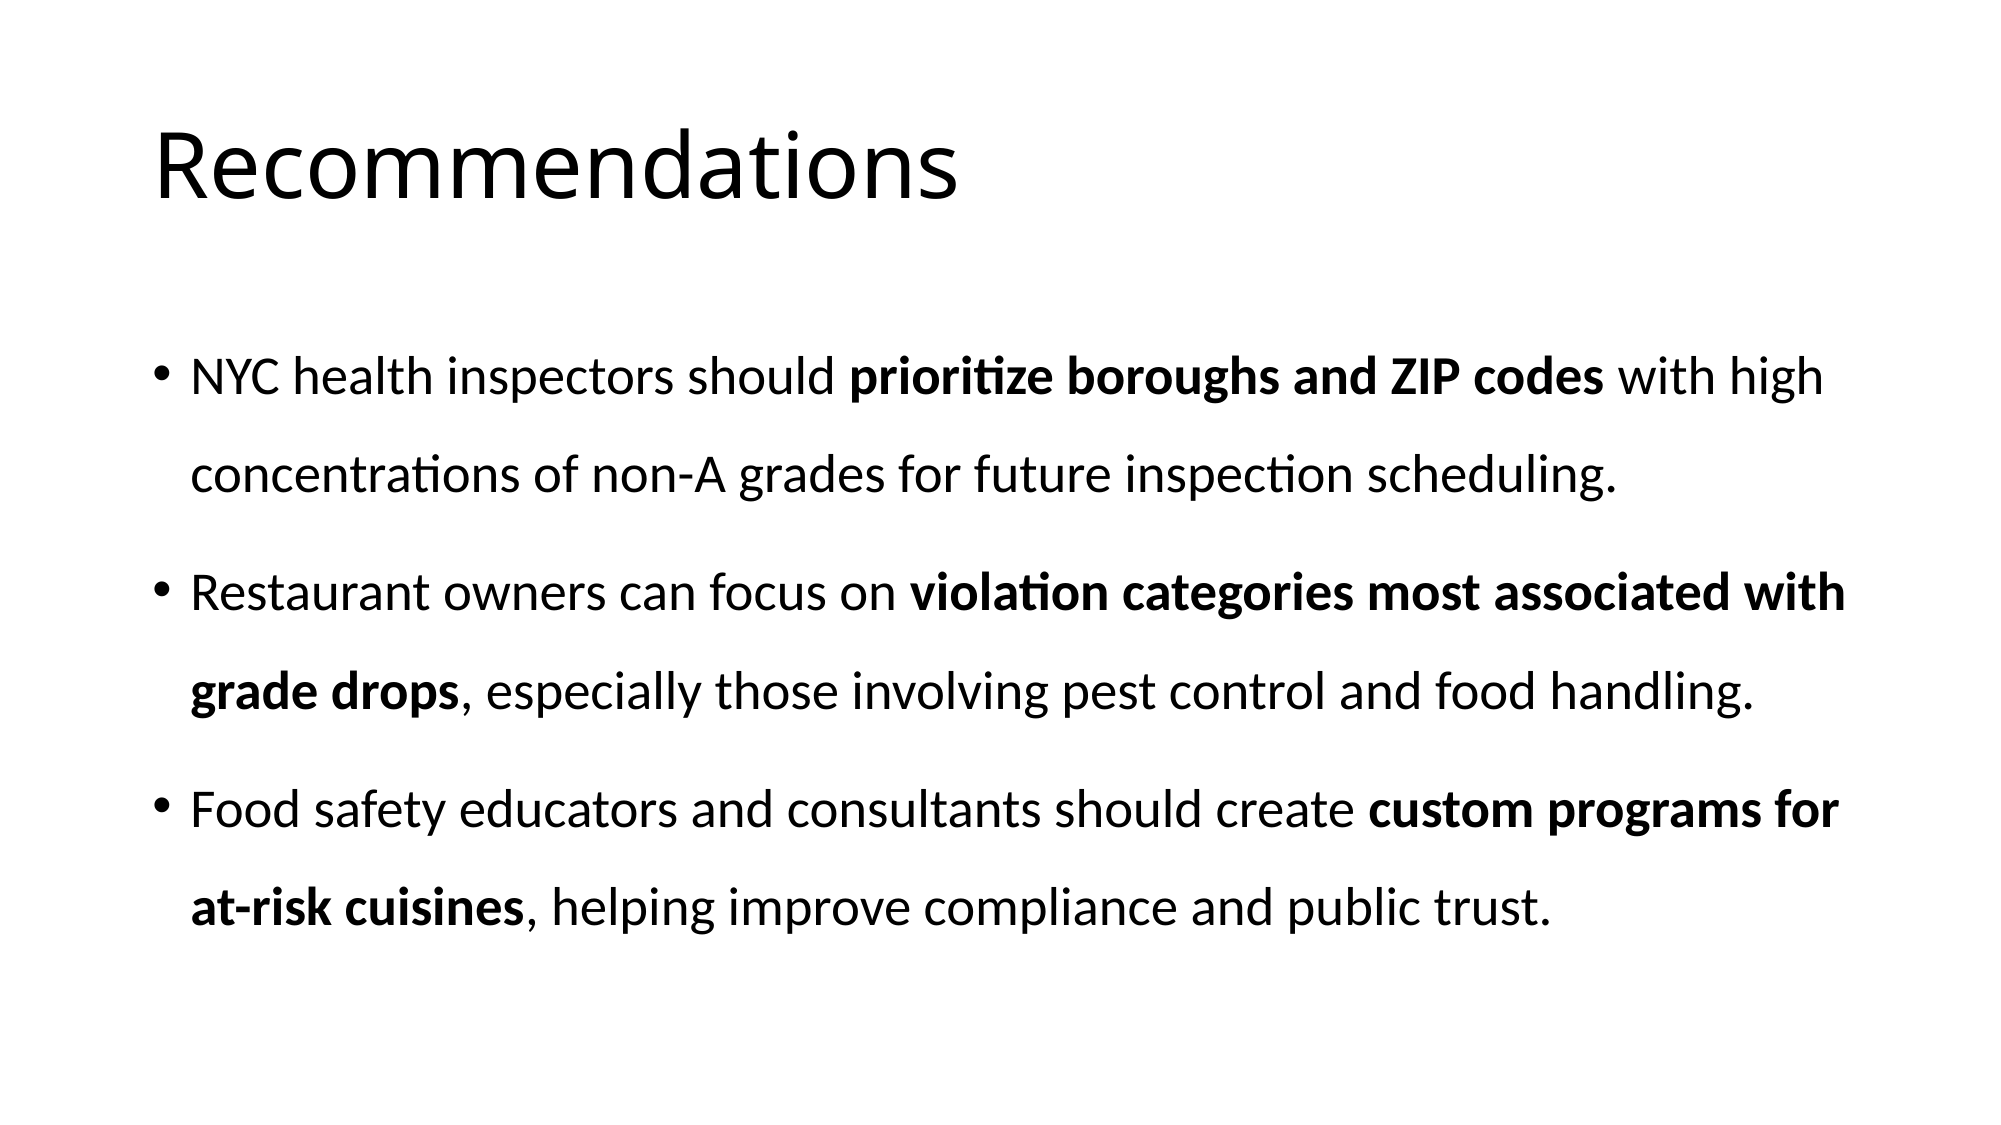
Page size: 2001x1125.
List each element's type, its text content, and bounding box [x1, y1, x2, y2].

list NYC health inspectors should prioritize boroughs and ZIP codes with high concentrations of non-A grades for future inspection scheduling. Restaurant owners can focus on violation categories most associated with grade drops, especially those involving pest control and food handling. Food safety educators and consultants should create custom programs for at-risk cuisines, helping improve compliance and public trust. [137, 299, 1863, 1014]
title Recommendations [137, 59, 1863, 278]
